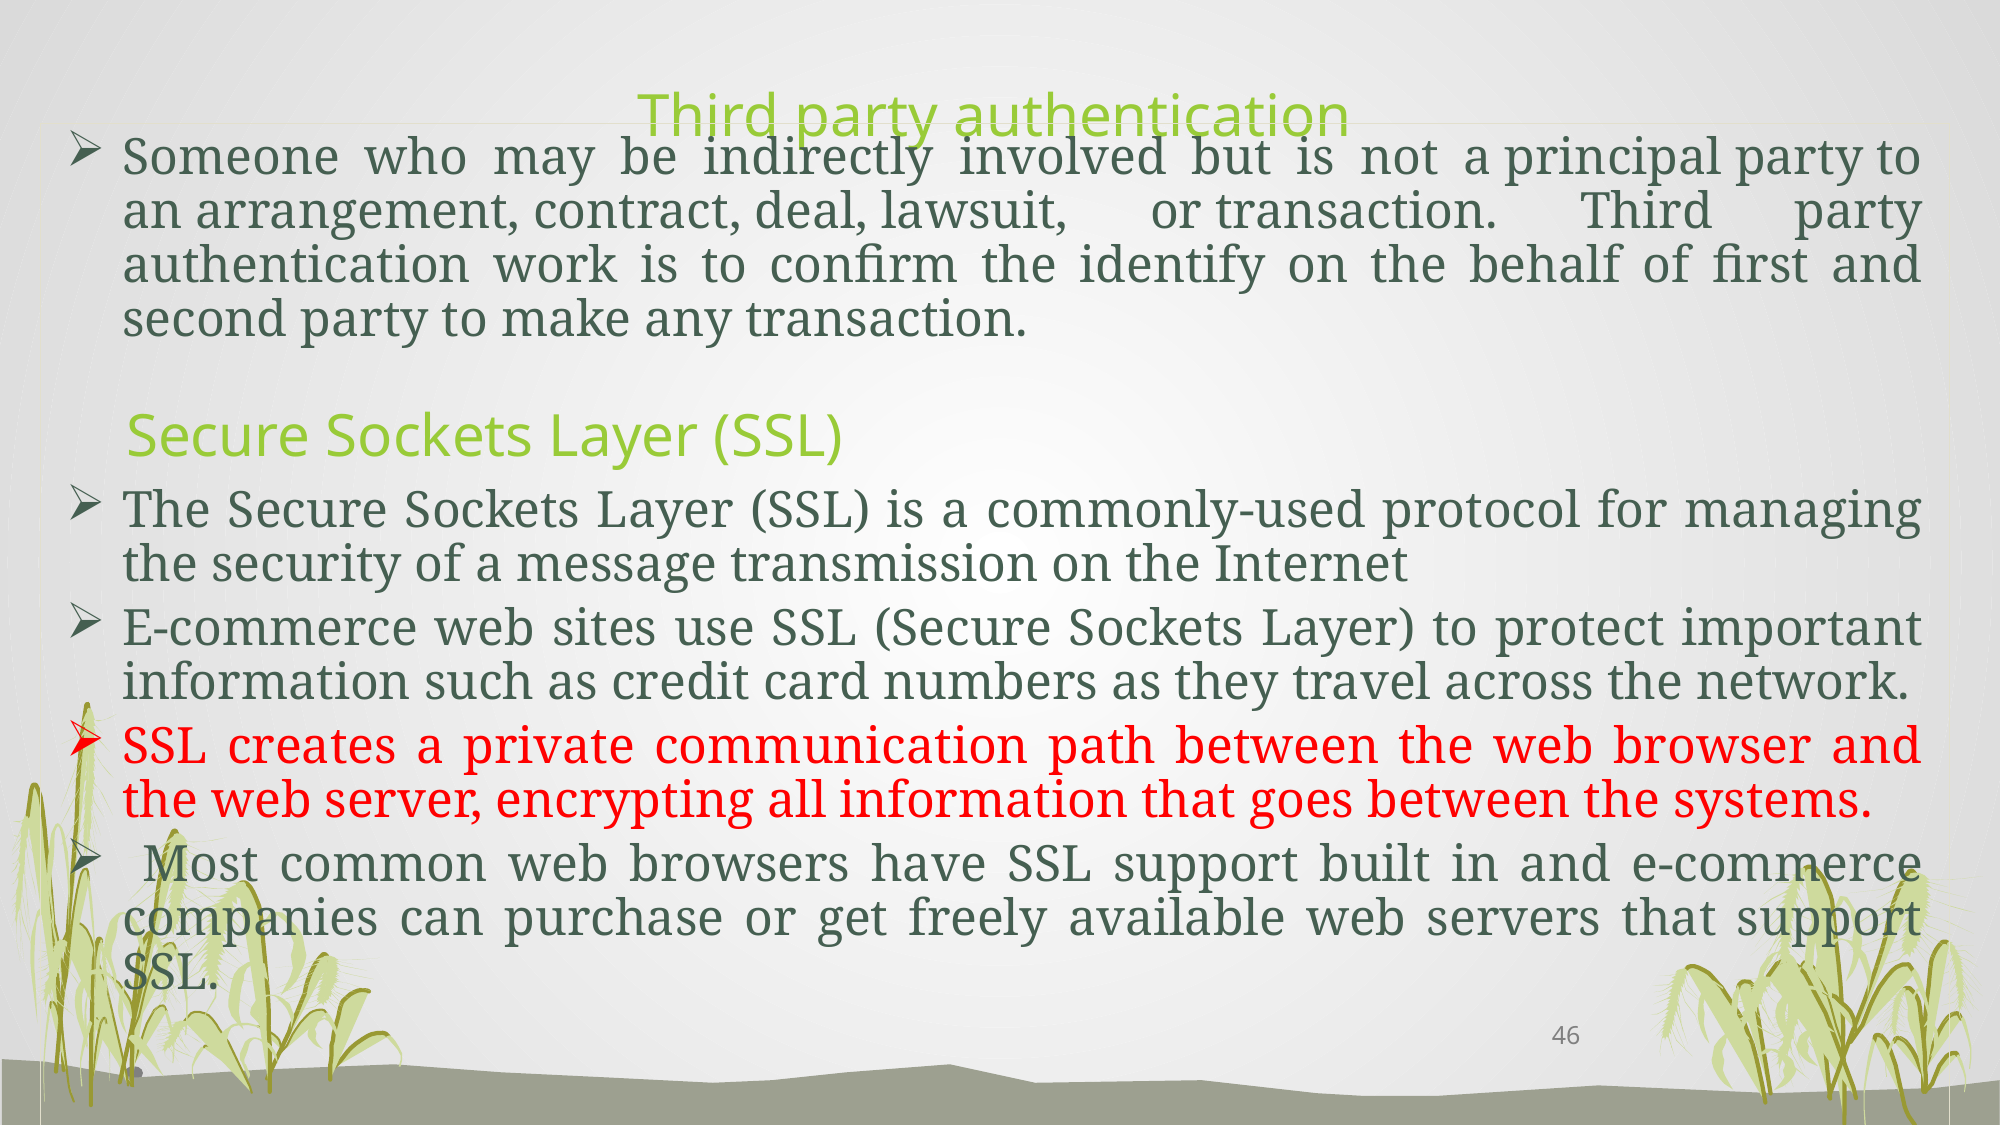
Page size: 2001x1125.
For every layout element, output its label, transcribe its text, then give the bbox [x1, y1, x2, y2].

text_box Someone who may be indirectly involved but is not a principal party to an arrangement, contract, deal, lawsuit, or transaction. Third party authentication work is to confirm the identify on the behalf of first and second party to make any transaction. The Secure Sockets Layer (SSL) is a commonly-used protocol for managing the security of a message transmission on the Internet E-commerce web sites use SSL (Secure Sockets Layer) to protect important information such as credit card numbers as they travel across the network. SSL creates a private communication path between the web browser and the web server, encrypting all information that goes between the systems. Most common web browsers have SSL support built in and e-commerce companies can purchase or get freely available web servers that support SSL. [40, 123, 1950, 1125]
text_box Secure Sockets Layer (SSL) [40, 378, 930, 476]
title Third party authentication [72, 20, 1917, 123]
